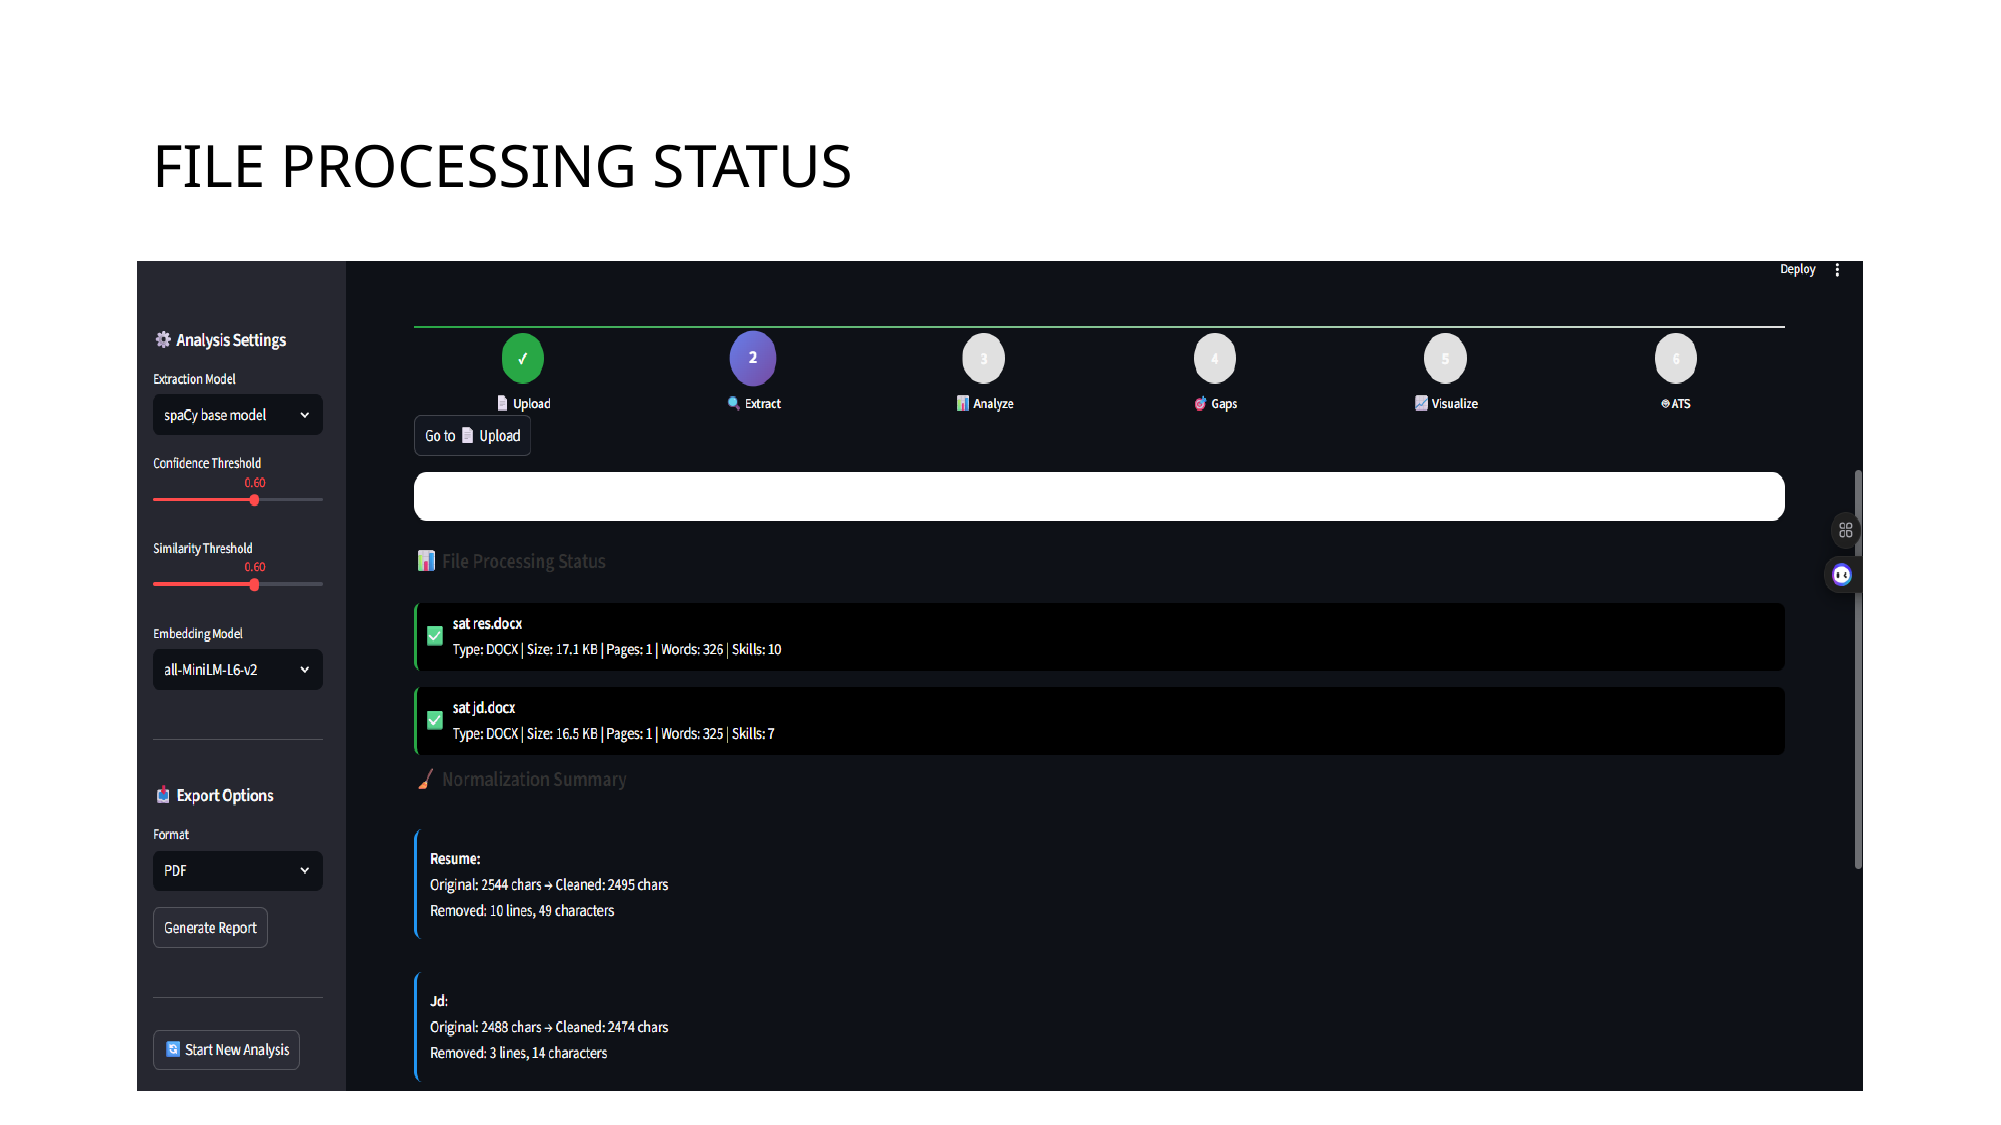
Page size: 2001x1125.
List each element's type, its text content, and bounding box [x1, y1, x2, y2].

title FILE PROCESSING STATUS [137, 59, 1863, 261]
picture [137, 261, 1863, 1091]
